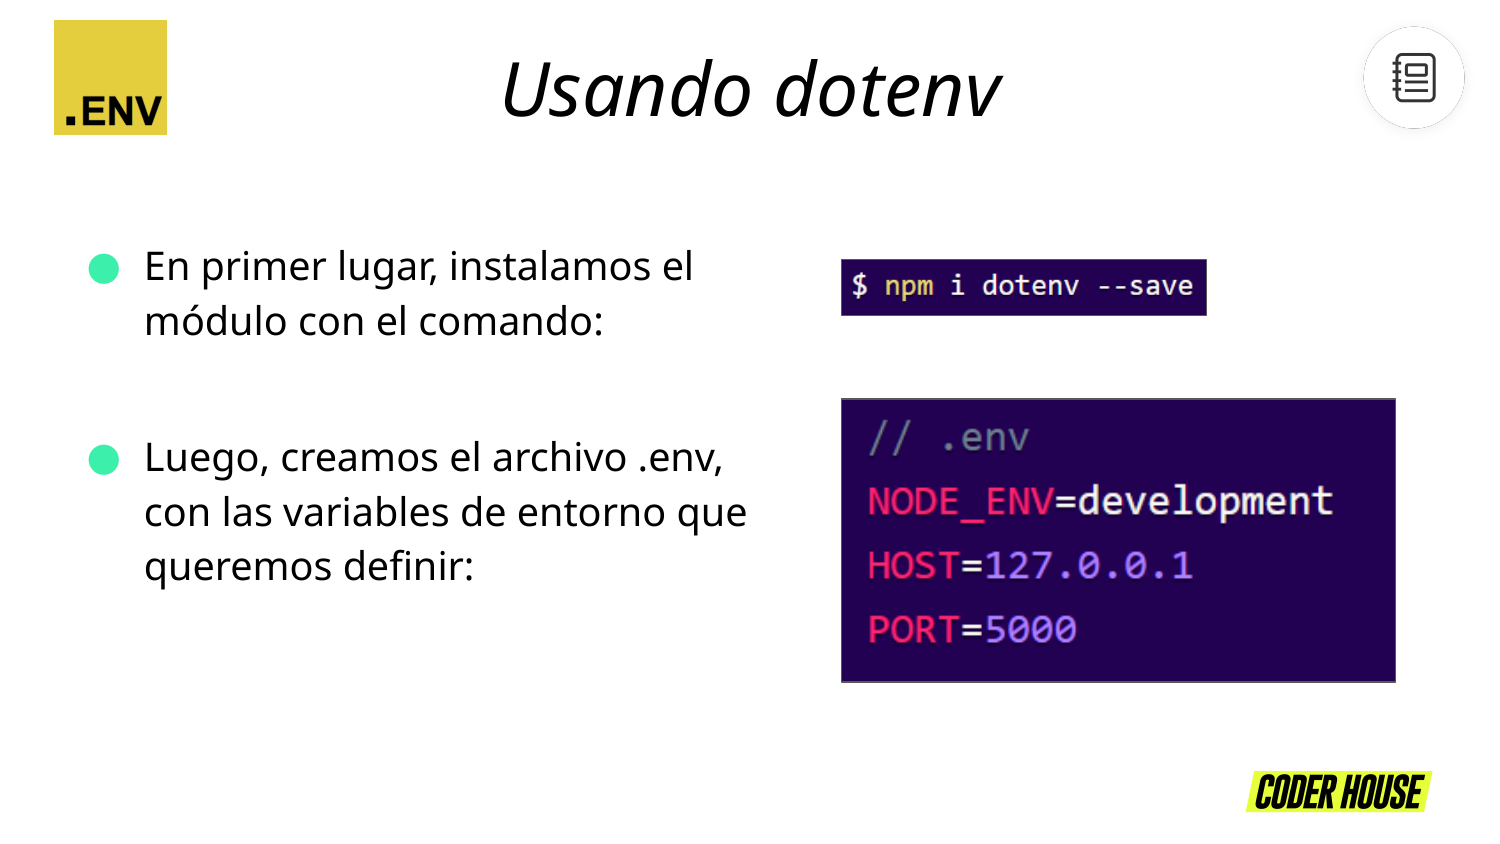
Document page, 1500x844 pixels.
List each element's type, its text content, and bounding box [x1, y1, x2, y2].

text_box Usando dotenv [193, 26, 1307, 152]
picture [1351, 14, 1477, 141]
picture [841, 399, 1396, 682]
picture [53, 20, 167, 135]
picture [841, 260, 1206, 315]
picture [1241, 764, 1437, 819]
text_box En primer lugar, instalamos el módulo con el comando: Luego, creamos el archivo .env, con las variables de entorno que queremos definir: [53, 218, 768, 475]
